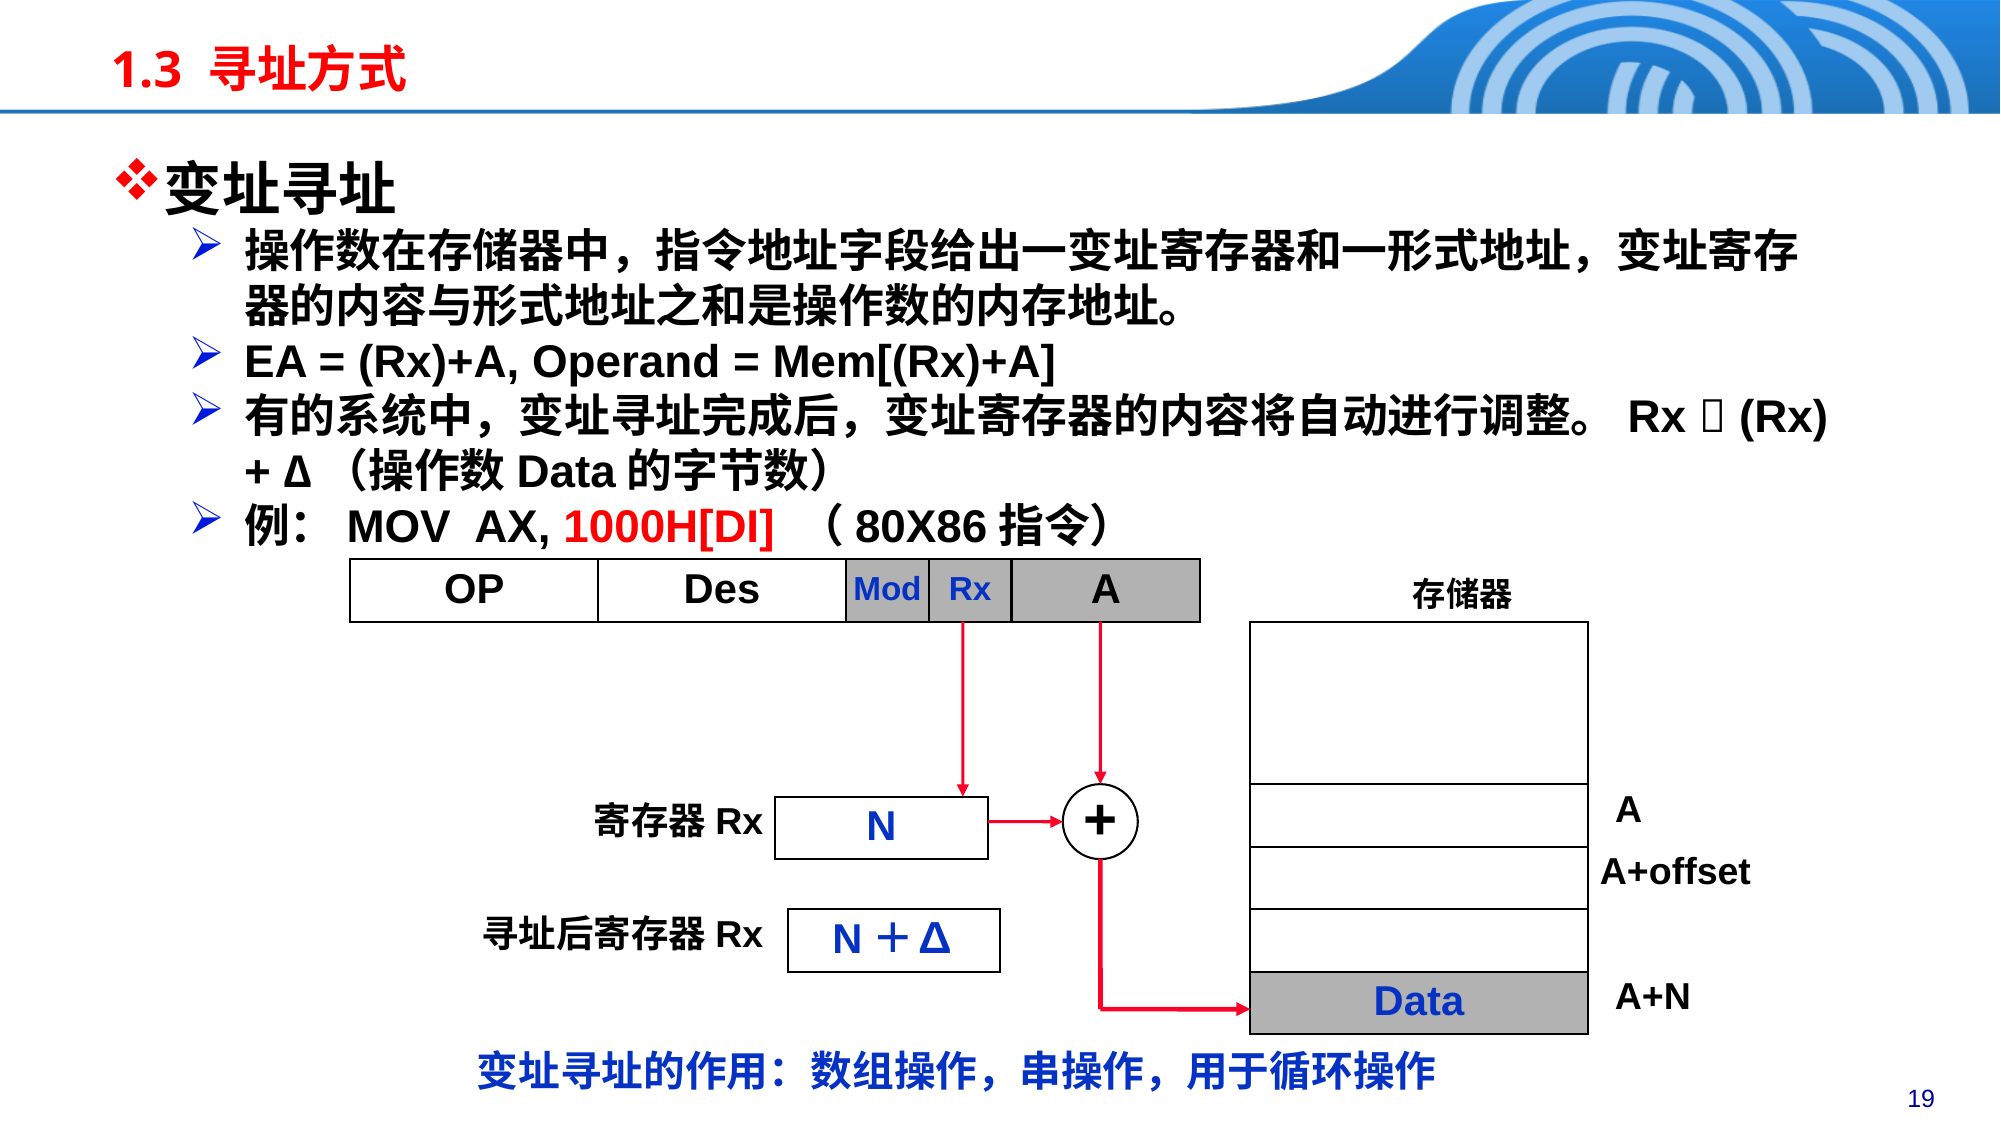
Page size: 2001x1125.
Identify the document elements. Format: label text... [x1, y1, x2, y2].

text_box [1100, 858, 1251, 1010]
title 1.3 寻址方式 [99, 40, 1251, 103]
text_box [987, 621, 1139, 860]
picture [0, 0, 2000, 114]
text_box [575, 796, 982, 860]
text_box [956, 630, 970, 795]
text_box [350, 558, 1201, 622]
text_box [1250, 571, 1792, 1035]
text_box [450, 908, 1001, 972]
text_box 变址寻址 操作数在存储器中，指令地址字段给出一变址寄存器和一形式地址，变址寄存器的内容与形式地址之和是操作数的内存地址。 EA = (Rx)+A, Operand = Mem[(Rx)+A] 有的系统中，变址寻址完成后，变址寄存器的内容将自动进行调整。Rx  (Rx) + ∆（操作数Data的字节数） 例：MOV AX, 1000H[DI] （80X86指令） [100, 147, 1851, 556]
text_box 变址寻址的作用：数组操作，串操作，用于循环操作 [409, 1044, 1485, 1102]
